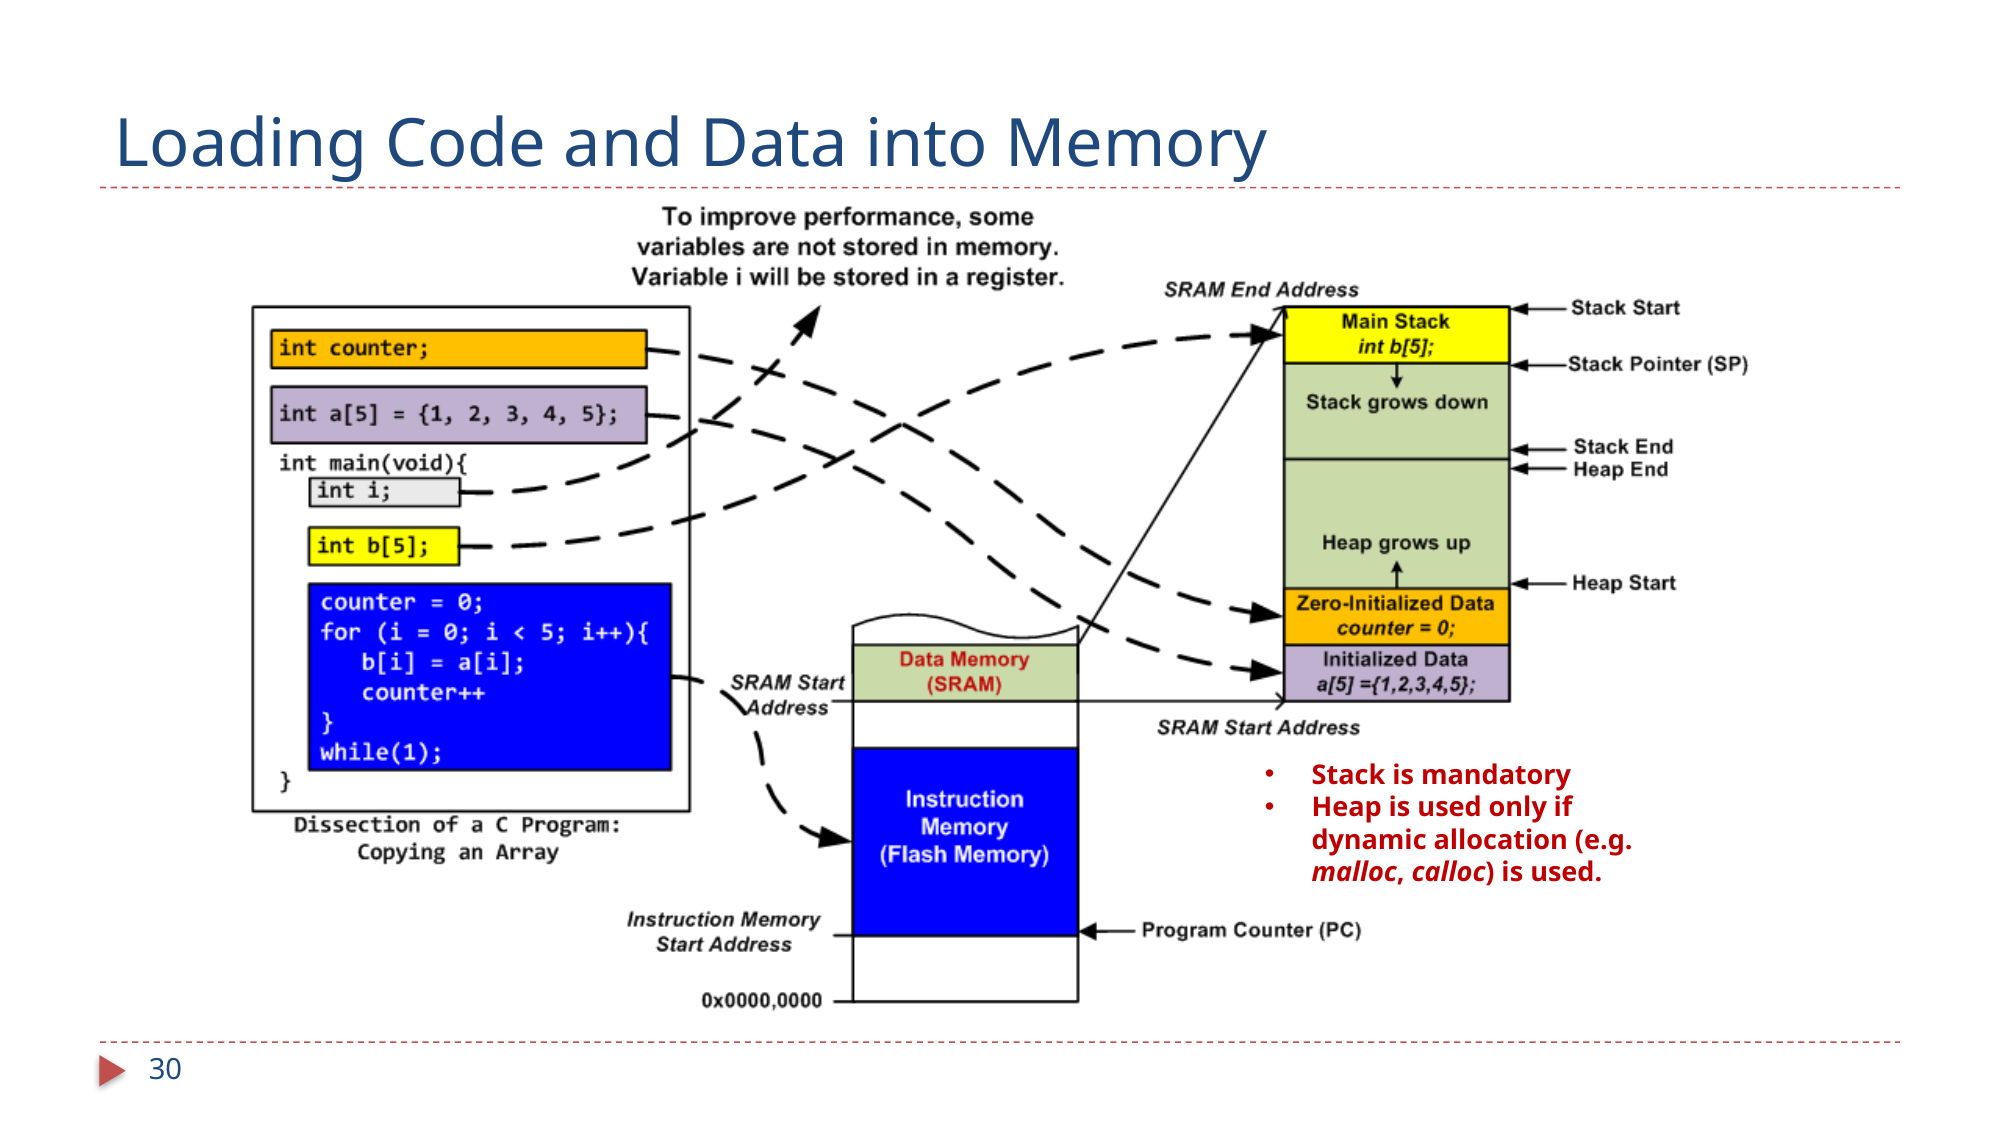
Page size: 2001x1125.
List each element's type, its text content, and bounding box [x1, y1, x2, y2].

picture [251, 199, 1749, 1013]
slide_number 30 [133, 1042, 568, 1103]
title Loading Code and Data into Memory [99, 24, 1900, 188]
